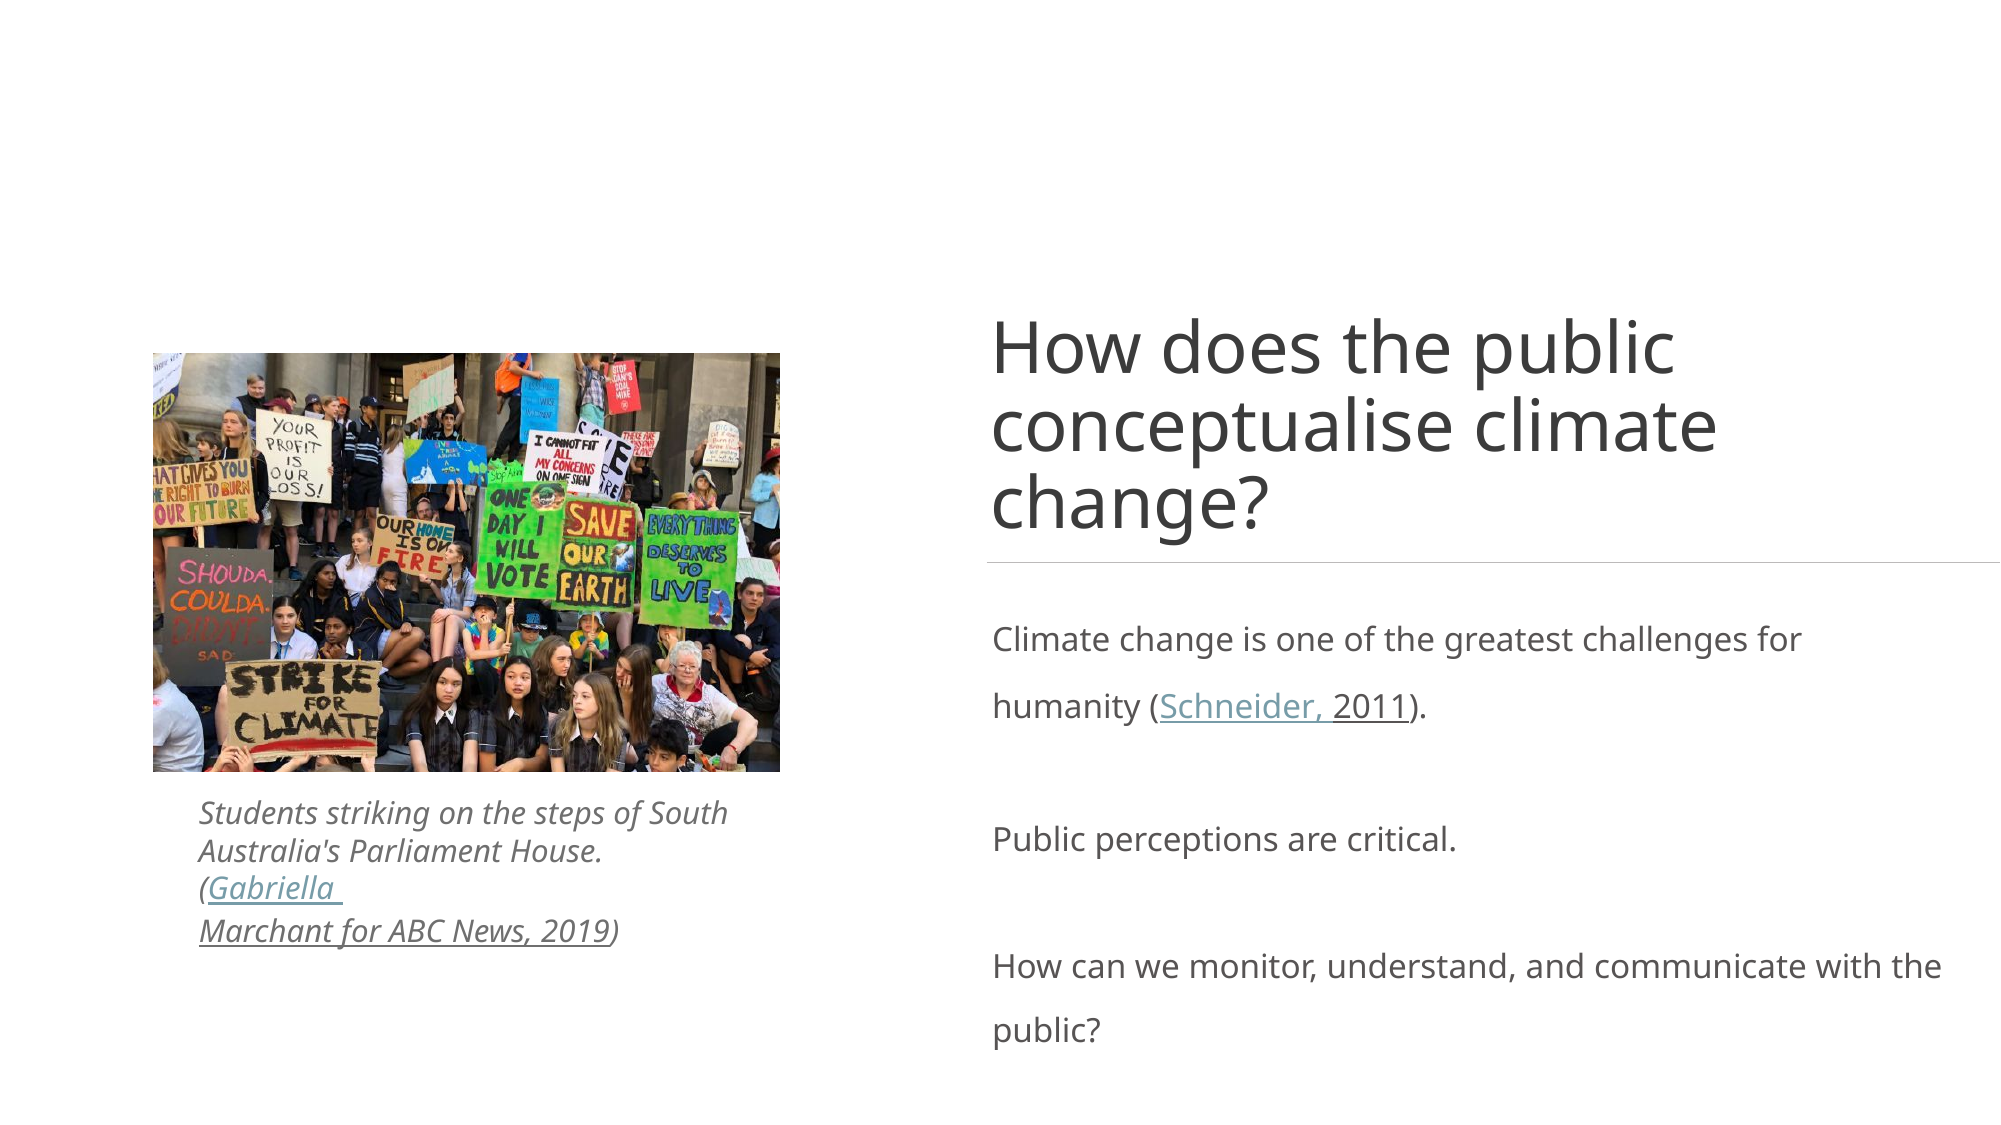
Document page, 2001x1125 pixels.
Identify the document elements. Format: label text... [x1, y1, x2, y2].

list Climate change is one of the greatest challenges for humanity (Schneider, 2011). Public perceptions are critical. How can we monitor, understand, and communicate with the public? [977, 586, 1972, 917]
title How does the public conceptualise climate change? [975, 302, 1788, 552]
picture [153, 353, 780, 772]
text_box Students striking on the steps of South Australia's Parliament House. (Gabriella Marchant for ABC News, 2019) [184, 786, 749, 962]
